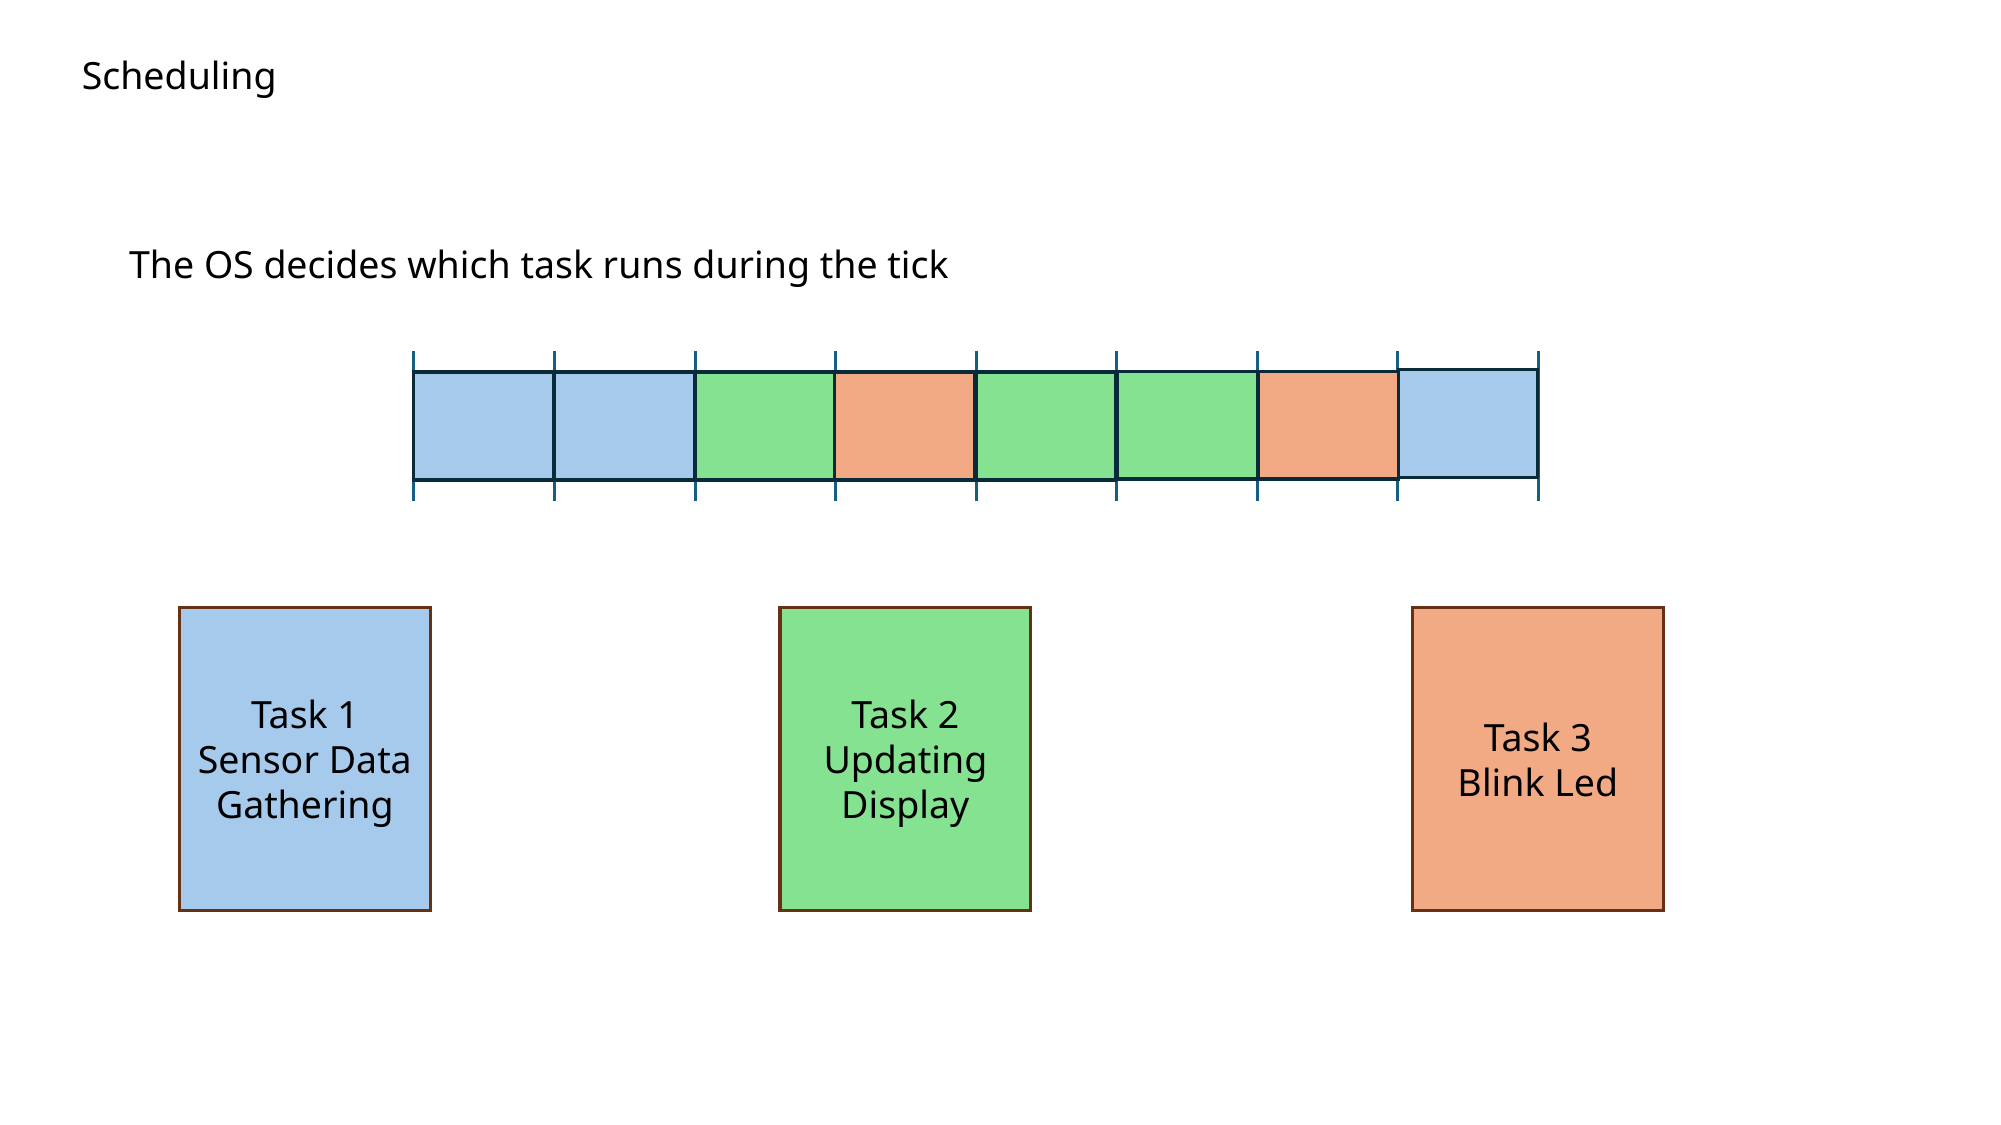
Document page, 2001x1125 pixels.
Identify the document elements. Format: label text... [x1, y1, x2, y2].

text_box [555, 370, 694, 482]
text_box [1117, 370, 1256, 481]
text_box Task 3 Blink Led [1411, 606, 1665, 912]
text_box [837, 370, 974, 482]
text_box [978, 370, 1115, 482]
text_box [415, 370, 553, 482]
text_box [696, 370, 833, 482]
text_box [1399, 368, 1538, 479]
text_box Scheduling [67, 44, 292, 105]
text_box Task 1 Sensor Data Gathering [178, 606, 432, 912]
text_box [1258, 370, 1397, 481]
text_box Task 2 Updating Display [778, 606, 1032, 912]
text_box The OS decides which task runs during the tick [114, 233, 965, 294]
